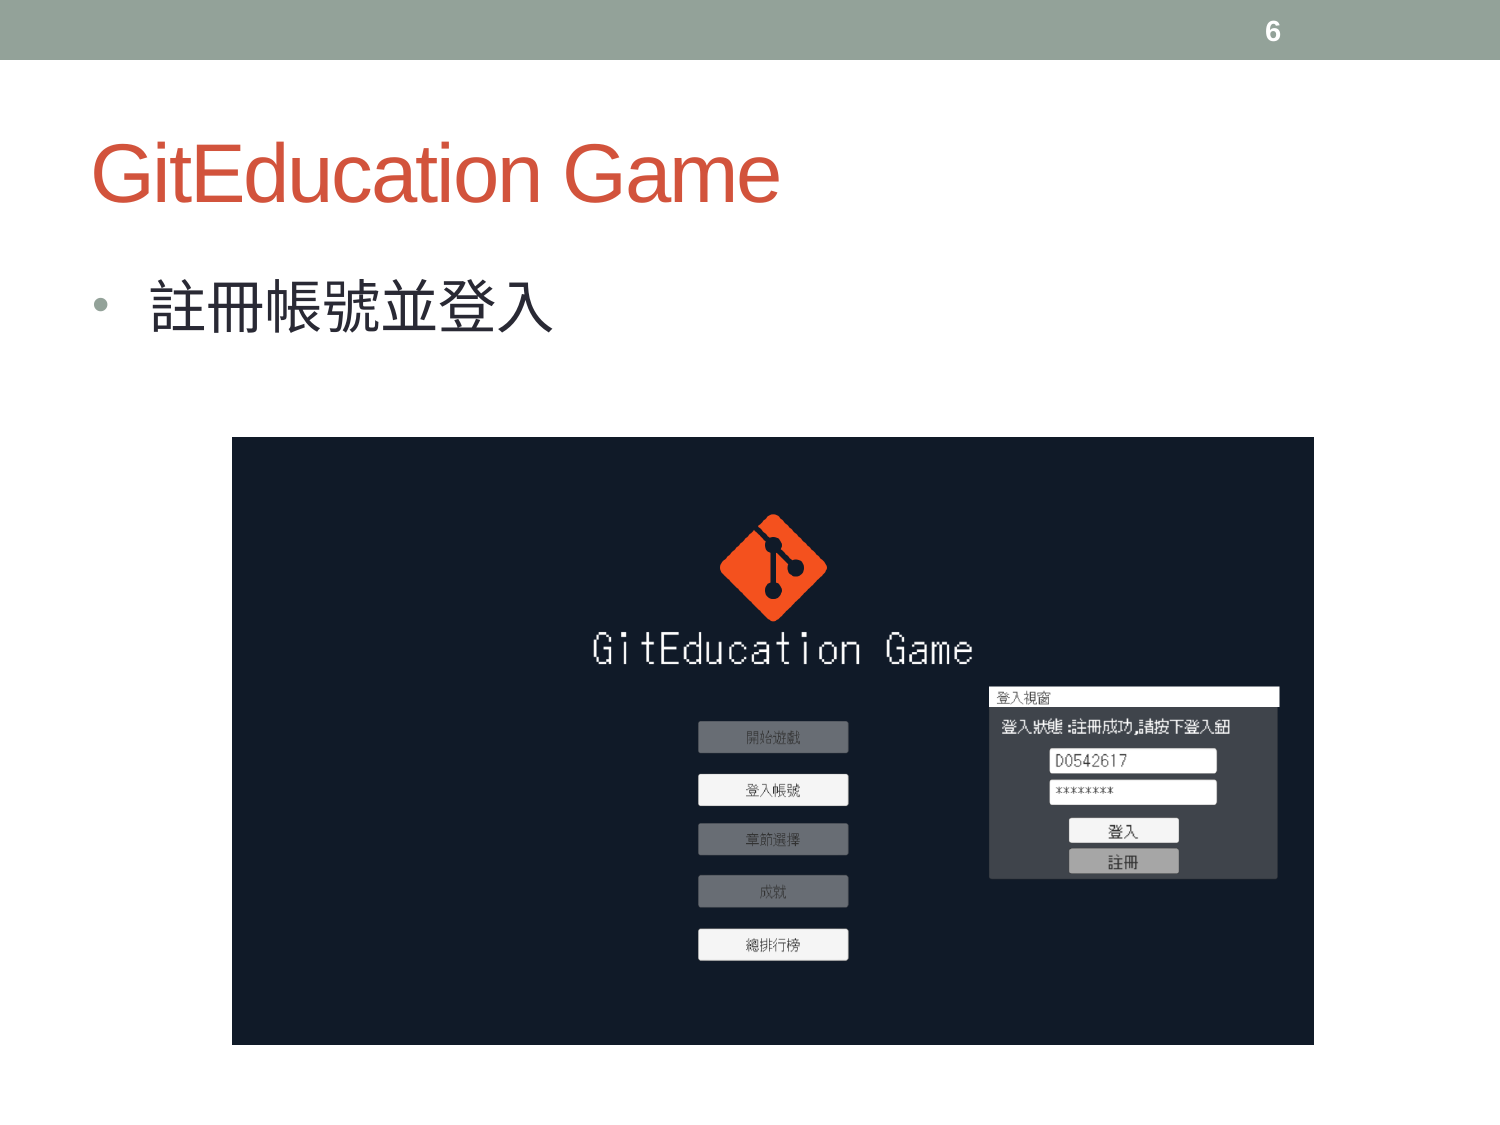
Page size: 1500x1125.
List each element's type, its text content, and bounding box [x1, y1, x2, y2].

list 註冊帳號並登入 [75, 262, 1425, 1063]
slide_number 6 [1250, 3, 1425, 57]
title GitEducation Game [75, 87, 1425, 250]
picture [232, 436, 1314, 1046]
